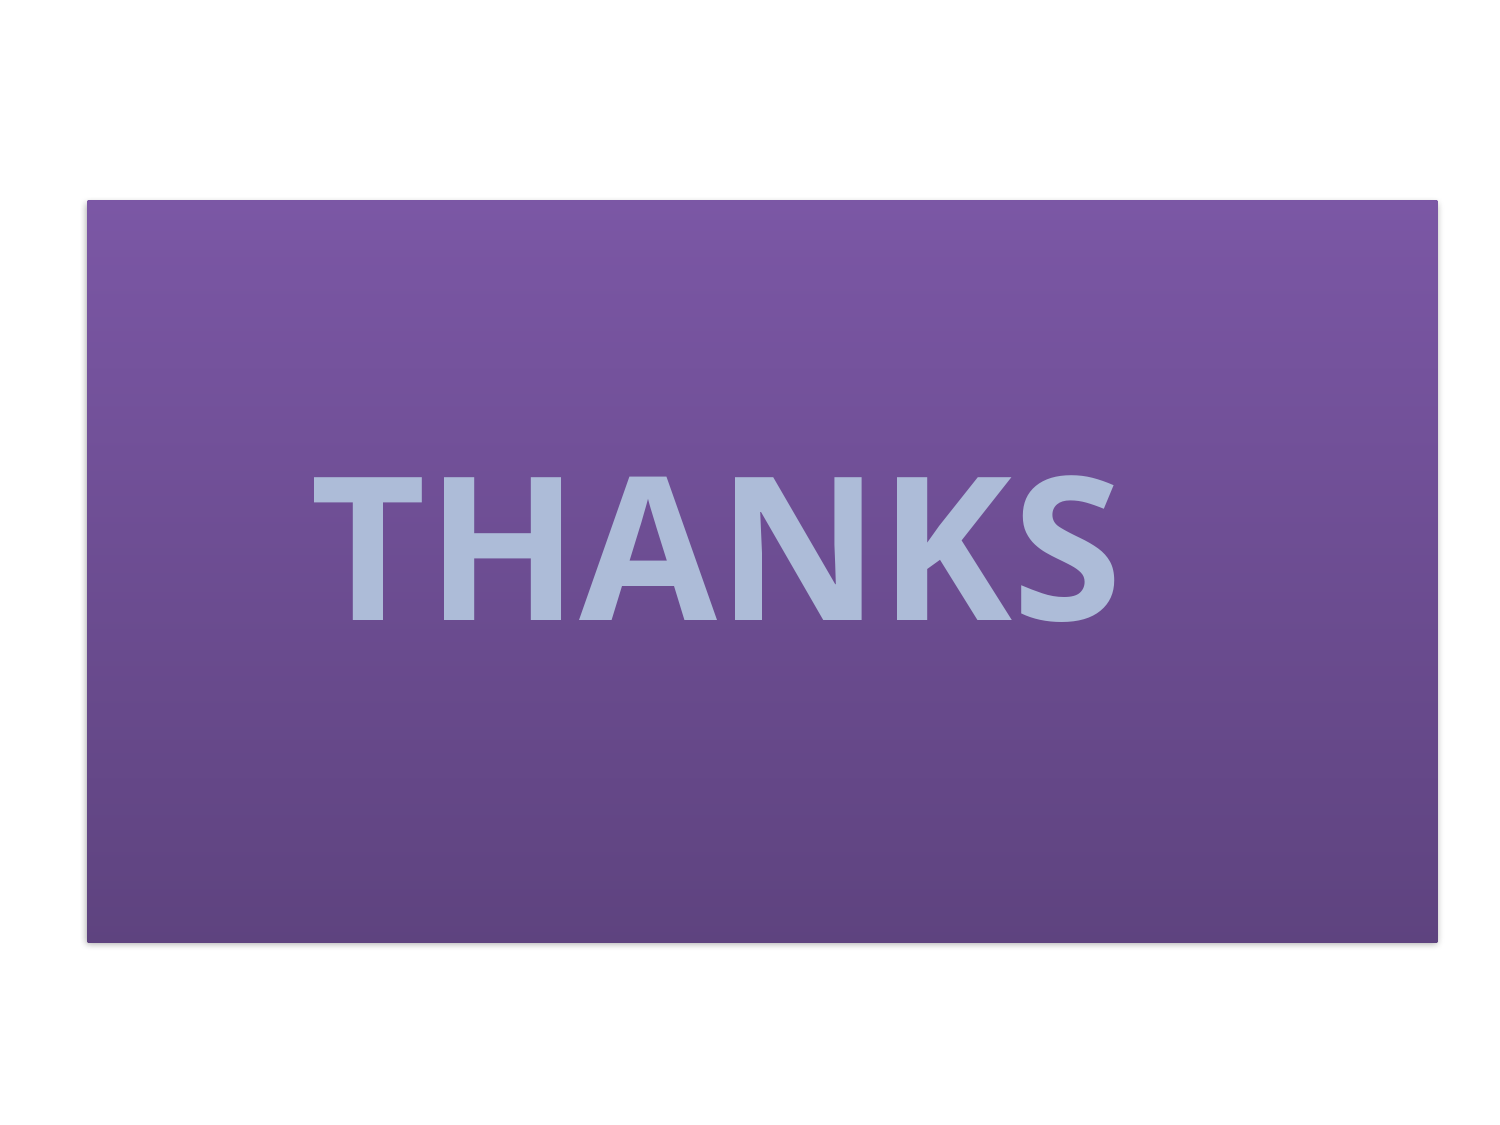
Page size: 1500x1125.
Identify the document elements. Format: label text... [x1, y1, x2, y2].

list THANKS [87, 200, 1438, 943]
